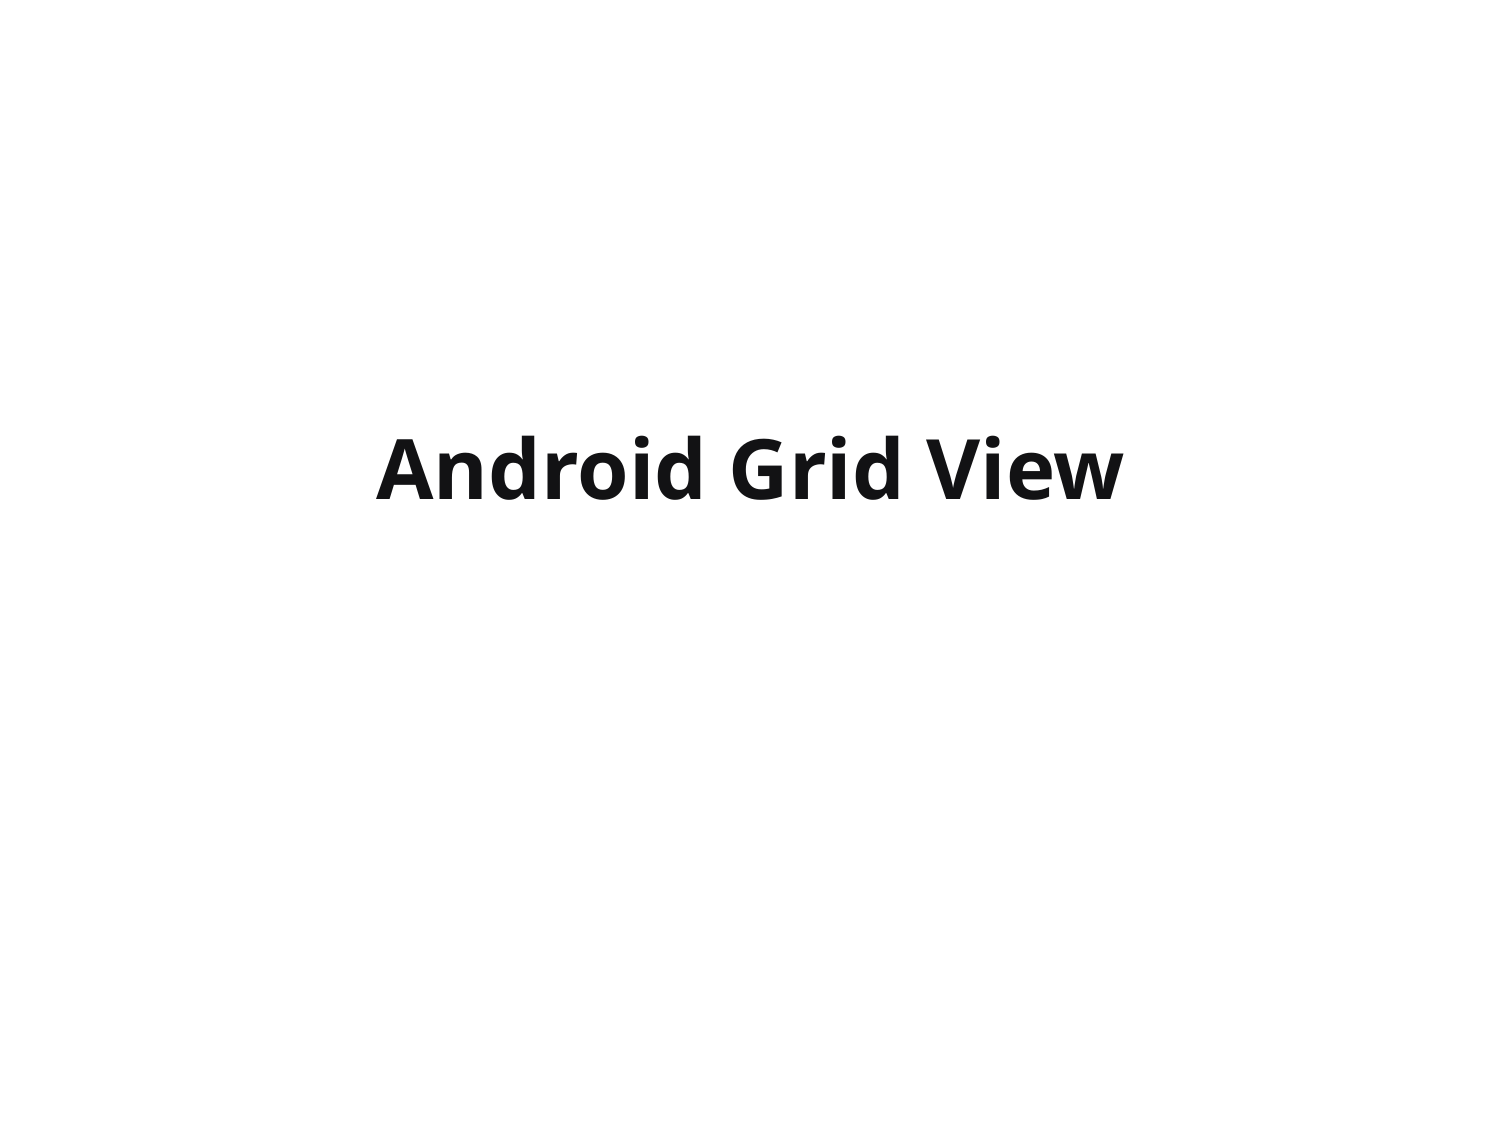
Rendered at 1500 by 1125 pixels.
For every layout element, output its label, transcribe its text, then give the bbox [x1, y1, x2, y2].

text_box Android Grid View [361, 408, 1141, 524]
